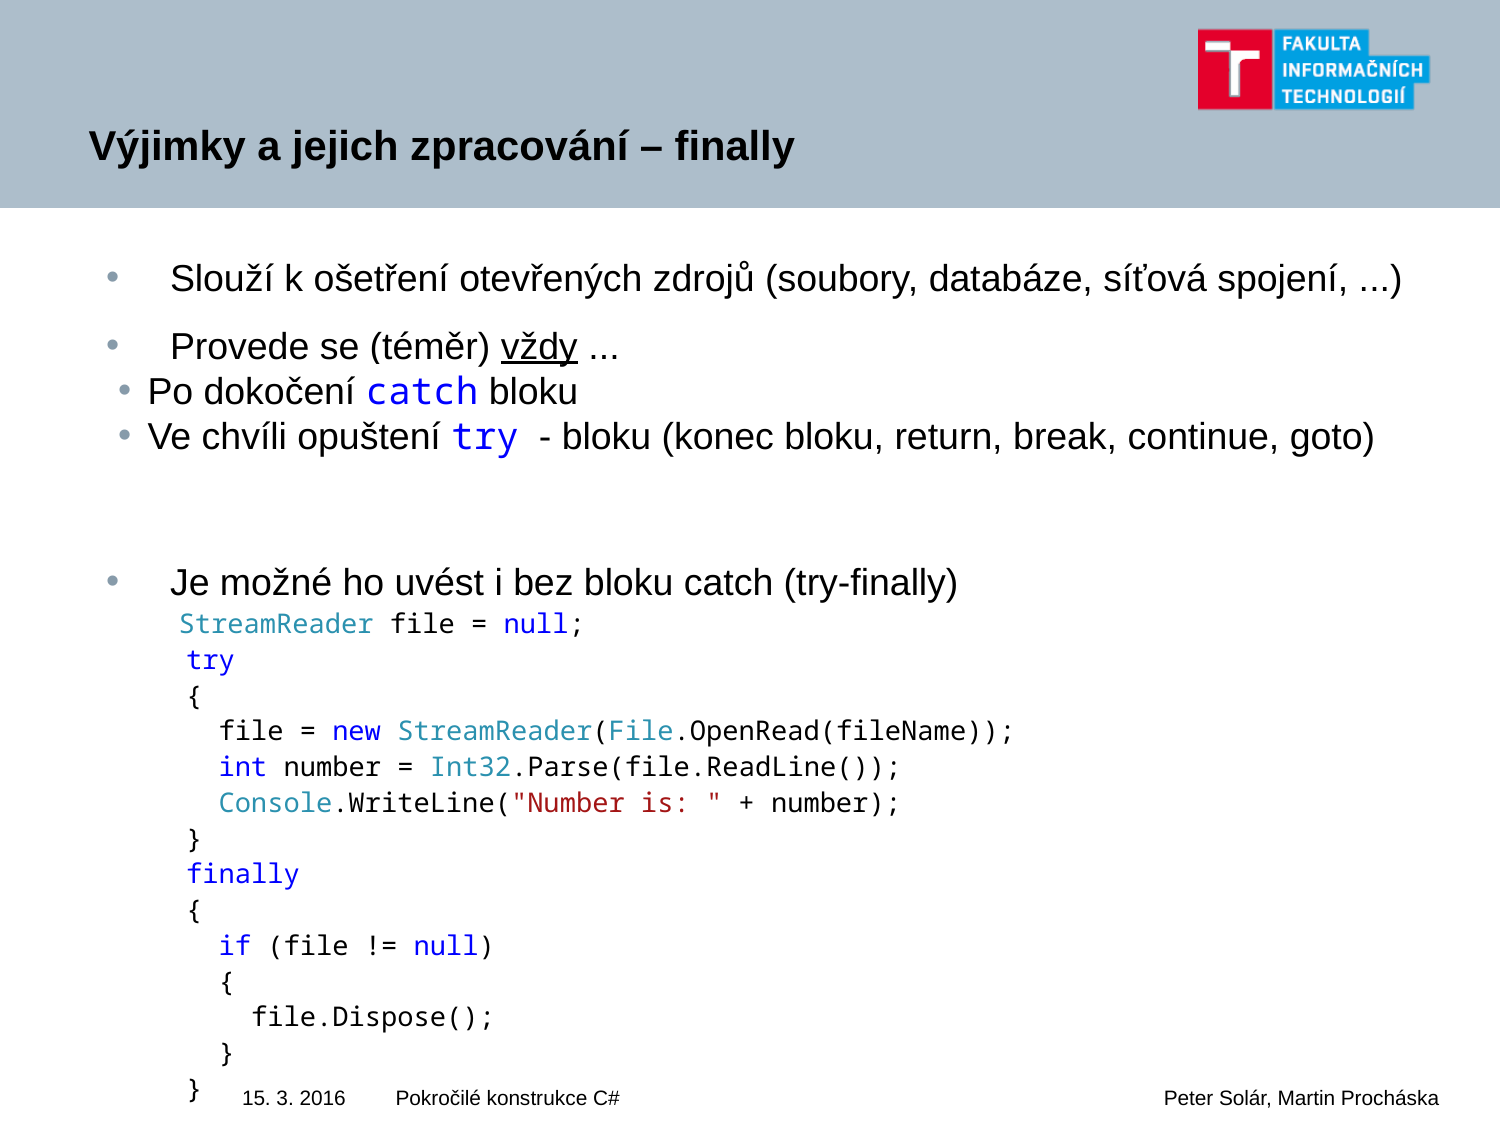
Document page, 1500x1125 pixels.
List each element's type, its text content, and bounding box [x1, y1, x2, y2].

list Slouží k ošetření otevřených zdrojů (soubory, databáze, síťová spojení, ...) Provede se (téměr) vždy ... Po dokočení catch bloku Ve chvíli opuštení try - bloku (konec bloku, return, break, continue, goto) Je možné ho uvést i bez bloku catch (try-finally) StreamReader file = null; try { file = new StreamReader(File.OpenRead(fileName)); int number = Int32.Parse(file.ReadLine()); Console.WriteLine("Number is: " + number); } finally { if (file != null) { file.Dispose(); } } [88, 231, 1436, 1083]
title Výjimky a jejich zpracování – finally [0, 0, 1500, 208]
